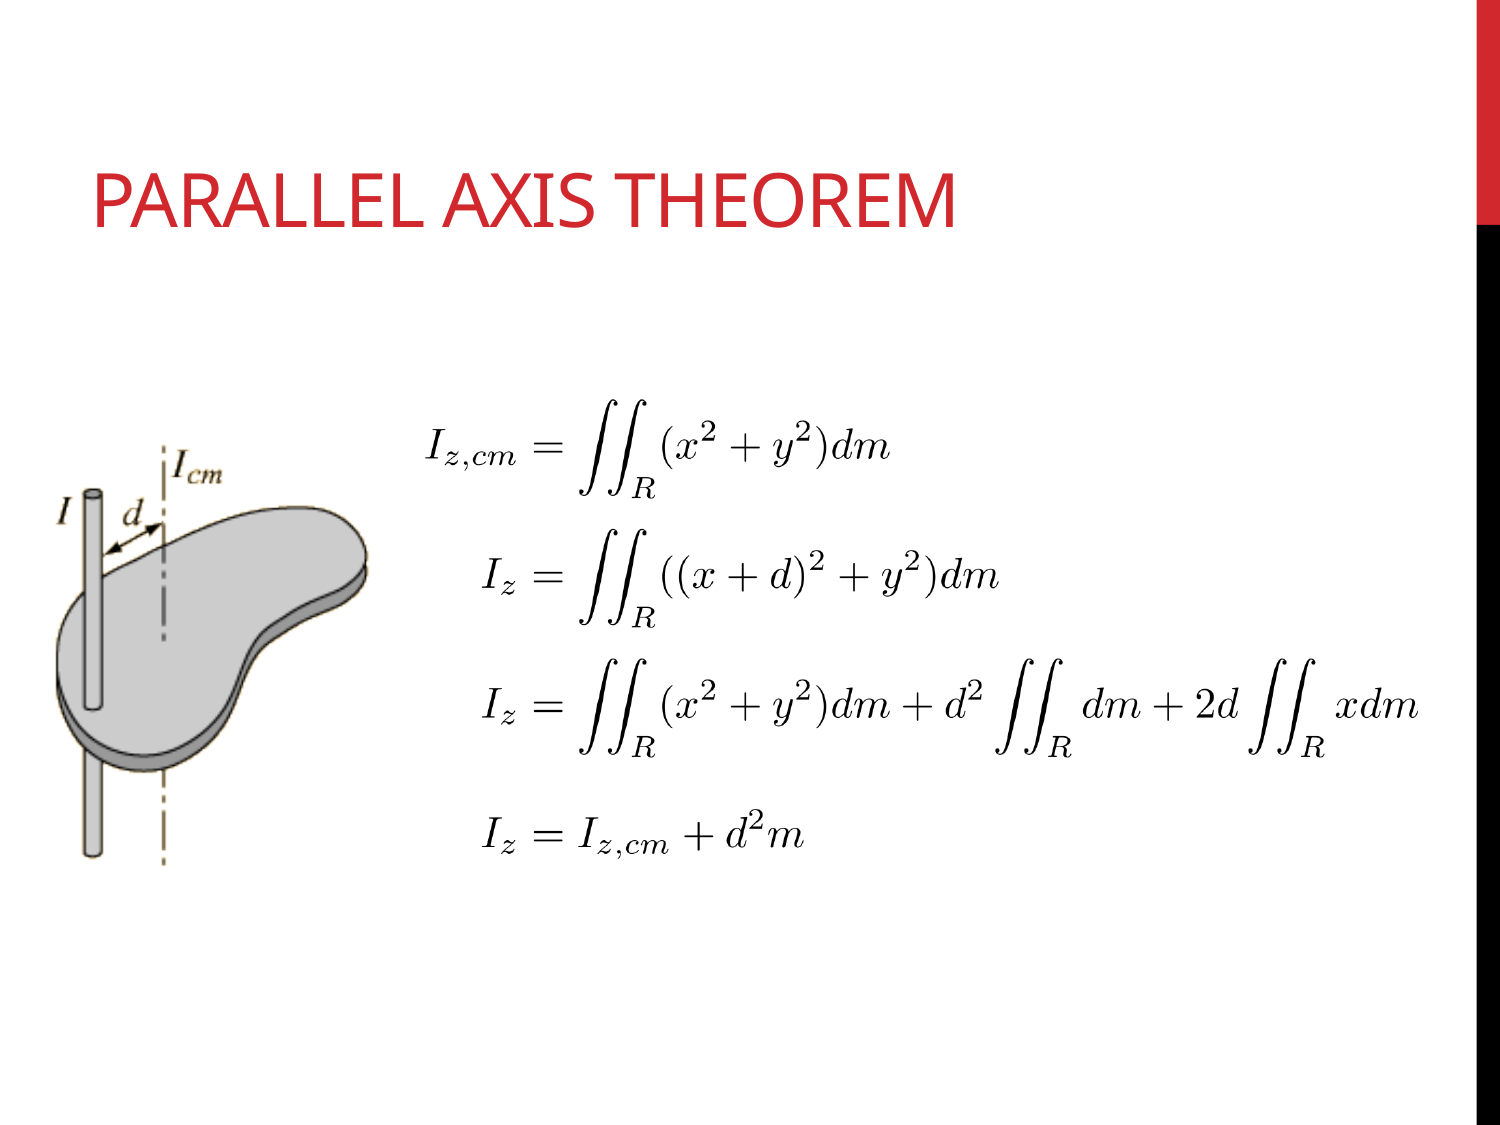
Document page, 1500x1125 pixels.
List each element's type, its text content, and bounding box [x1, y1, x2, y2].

title Parallel Axis Theorem [75, 25, 1025, 250]
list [24, 424, 392, 888]
picture [424, 399, 1418, 860]
